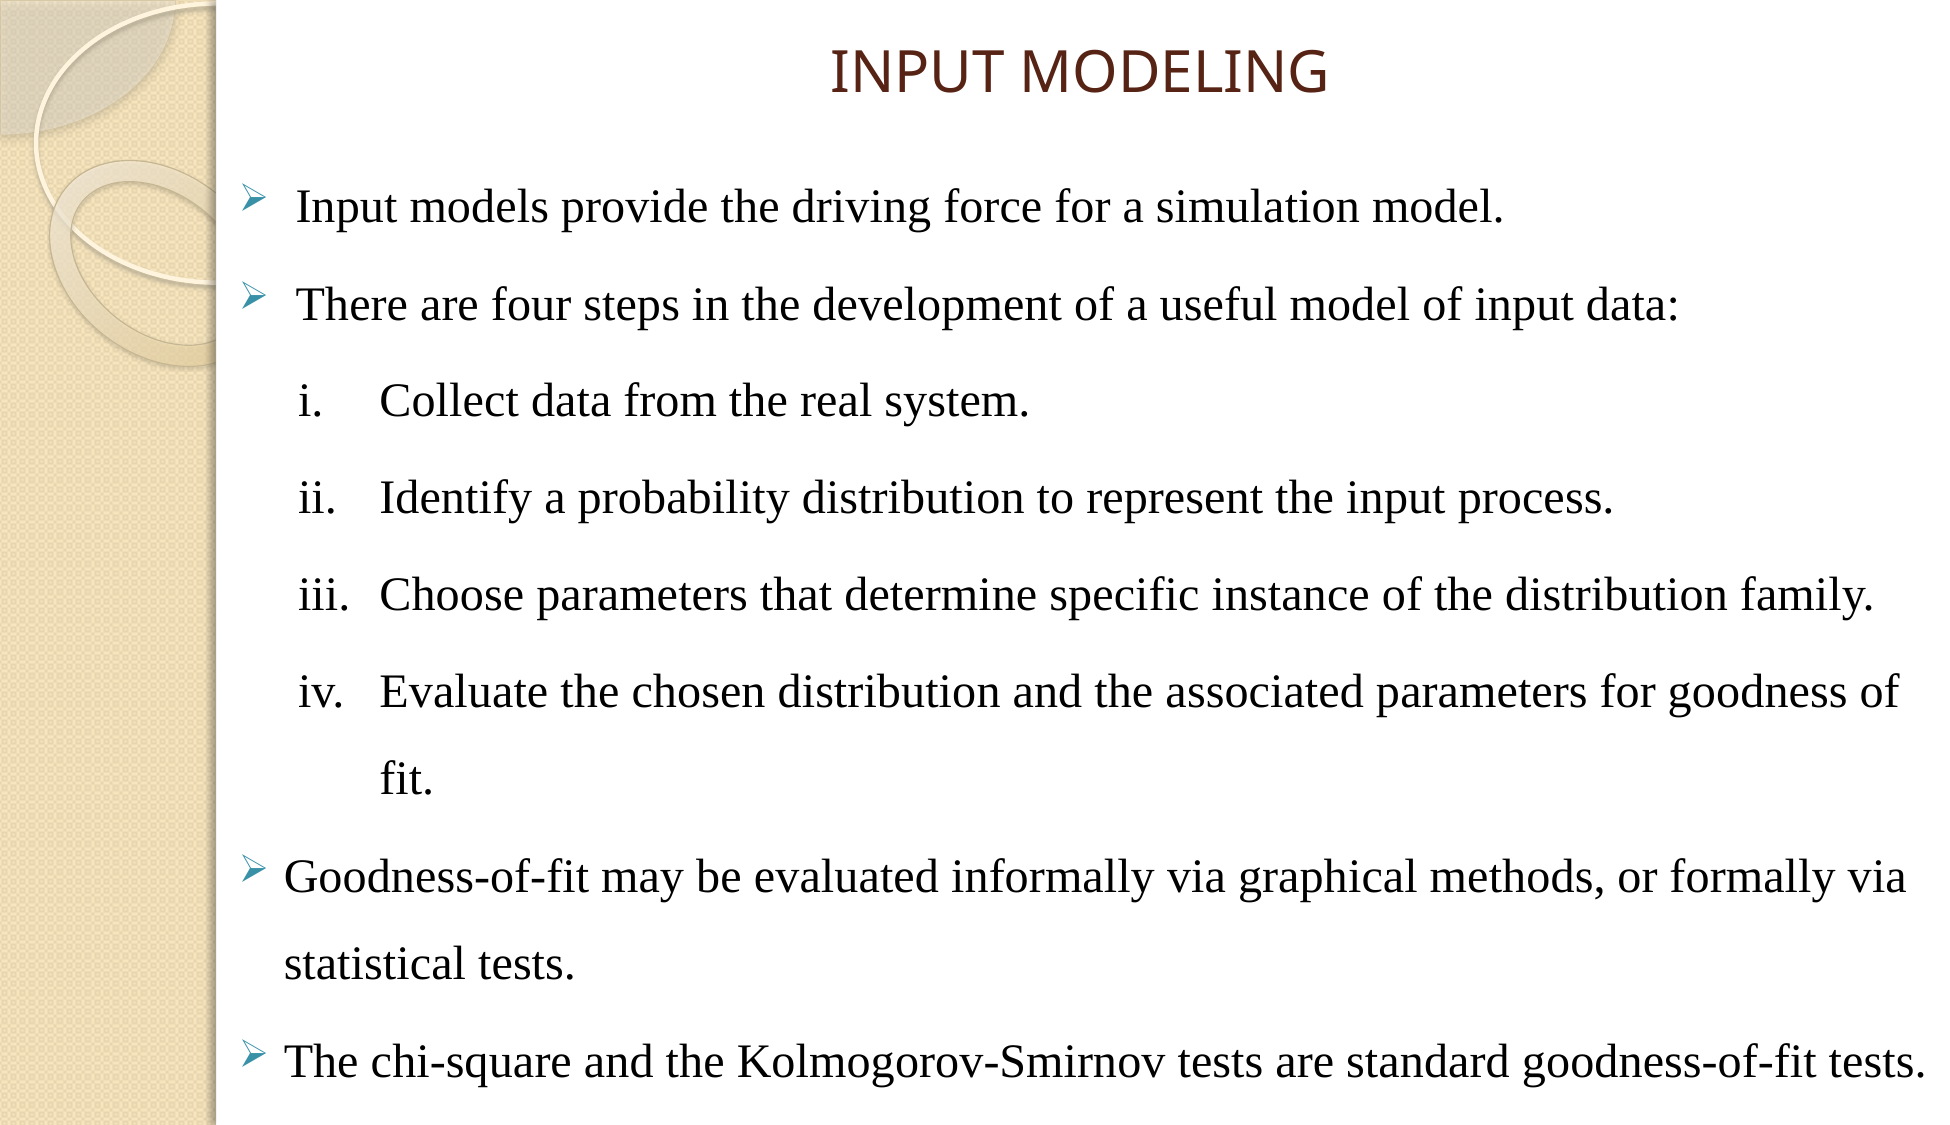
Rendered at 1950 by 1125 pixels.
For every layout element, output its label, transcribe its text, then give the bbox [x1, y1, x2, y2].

title INPUT MODELING [211, 0, 1950, 137]
list Input models provide the driving force for a simulation model. There are four steps in the development of a useful model of input data: Collect data from the real system. Identify a probability distribution to represent the input process. Choose parameters that determine specific instance of the distribution family. Evaluate the chosen distribution and the associated parameters for goodness of fit. Goodness-of-fit may be evaluated informally via graphical methods, or formally via statistical tests. The chi-square and the Kolmogorov-Smirnov tests are standard goodness-of-fit tests. [211, 137, 1950, 1125]
